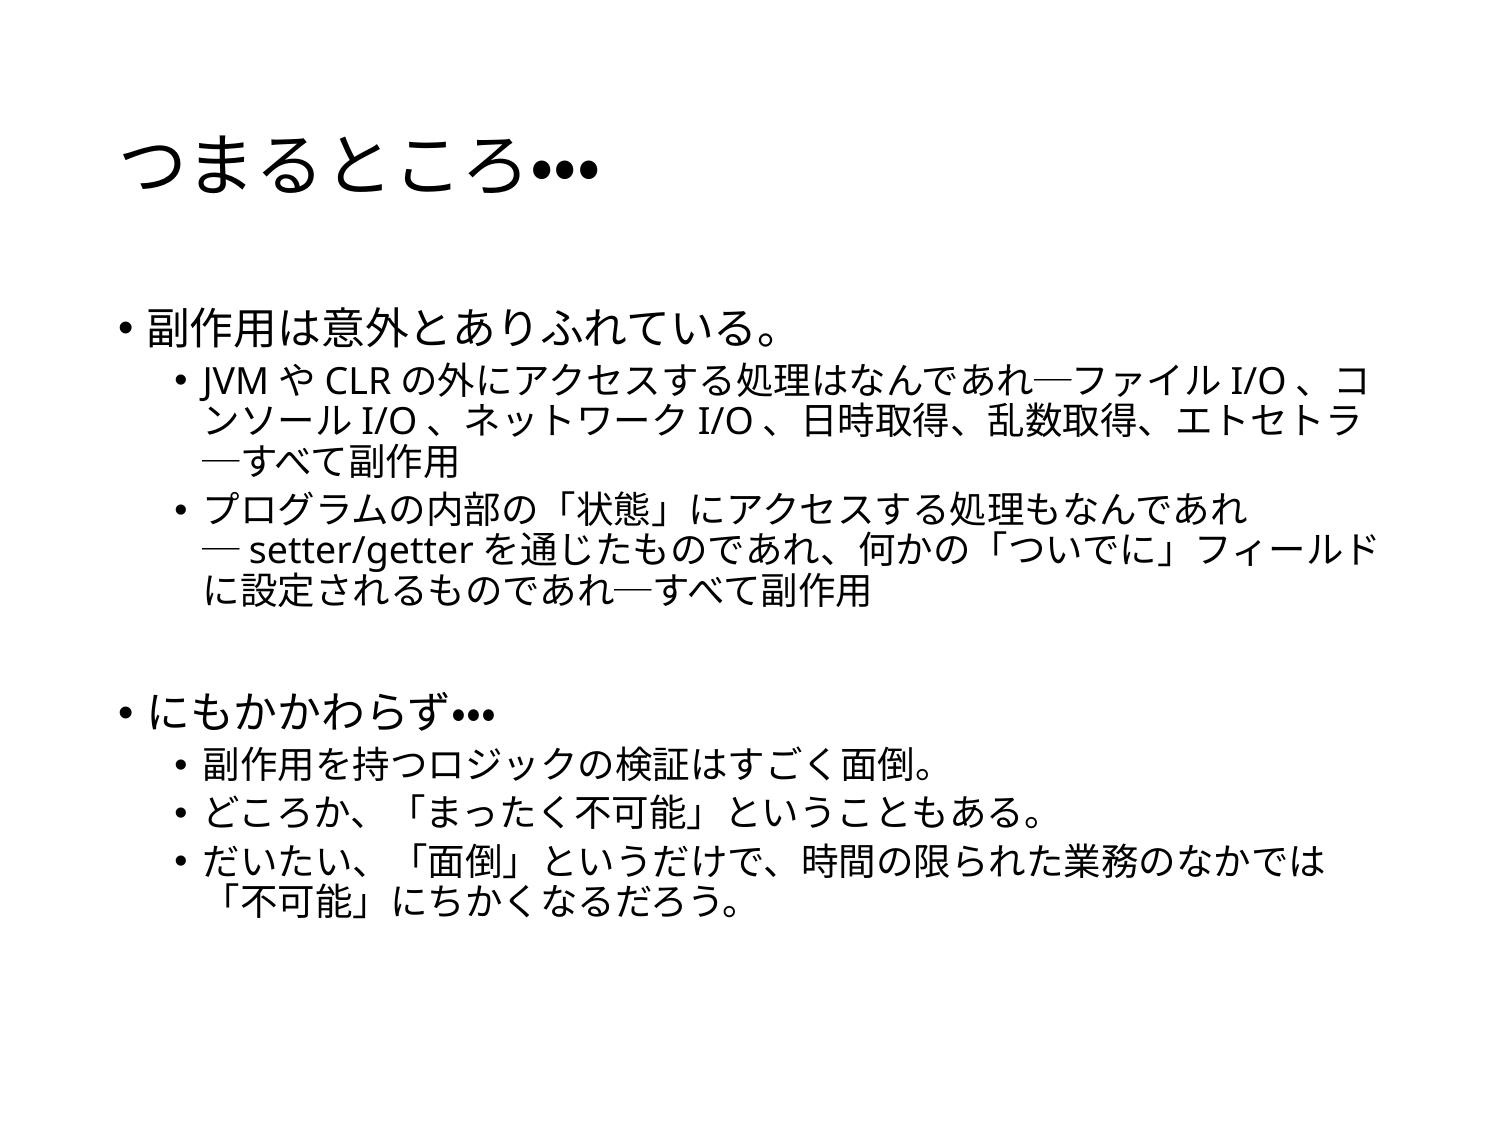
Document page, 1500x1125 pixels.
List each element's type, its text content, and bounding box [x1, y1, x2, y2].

title つまるところ・・・ [103, 59, 1397, 278]
list 副作用は意外とありふれている。 JVMやCLRの外にアクセスする処理はなんであれ─ファイルI/O、コンソールI/O、ネットワークI/O、日時取得、乱数取得、エトセトラ─すべて副作用 プログラムの内部の「状態」にアクセスする処理もなんであれ─setter/getterを通じたものであれ、何かの「ついでに」フィールドに設定されるものであれ─すべて副作用 にもかかわらず・・・ 副作用を持つロジックの検証はすごく面倒。 どころか、「まったく不可能」ということもある。 だいたい、「面倒」というだけで、時間の限られた業務のなかでは「不可能」にちかくなるだろう。 [103, 299, 1397, 1014]
